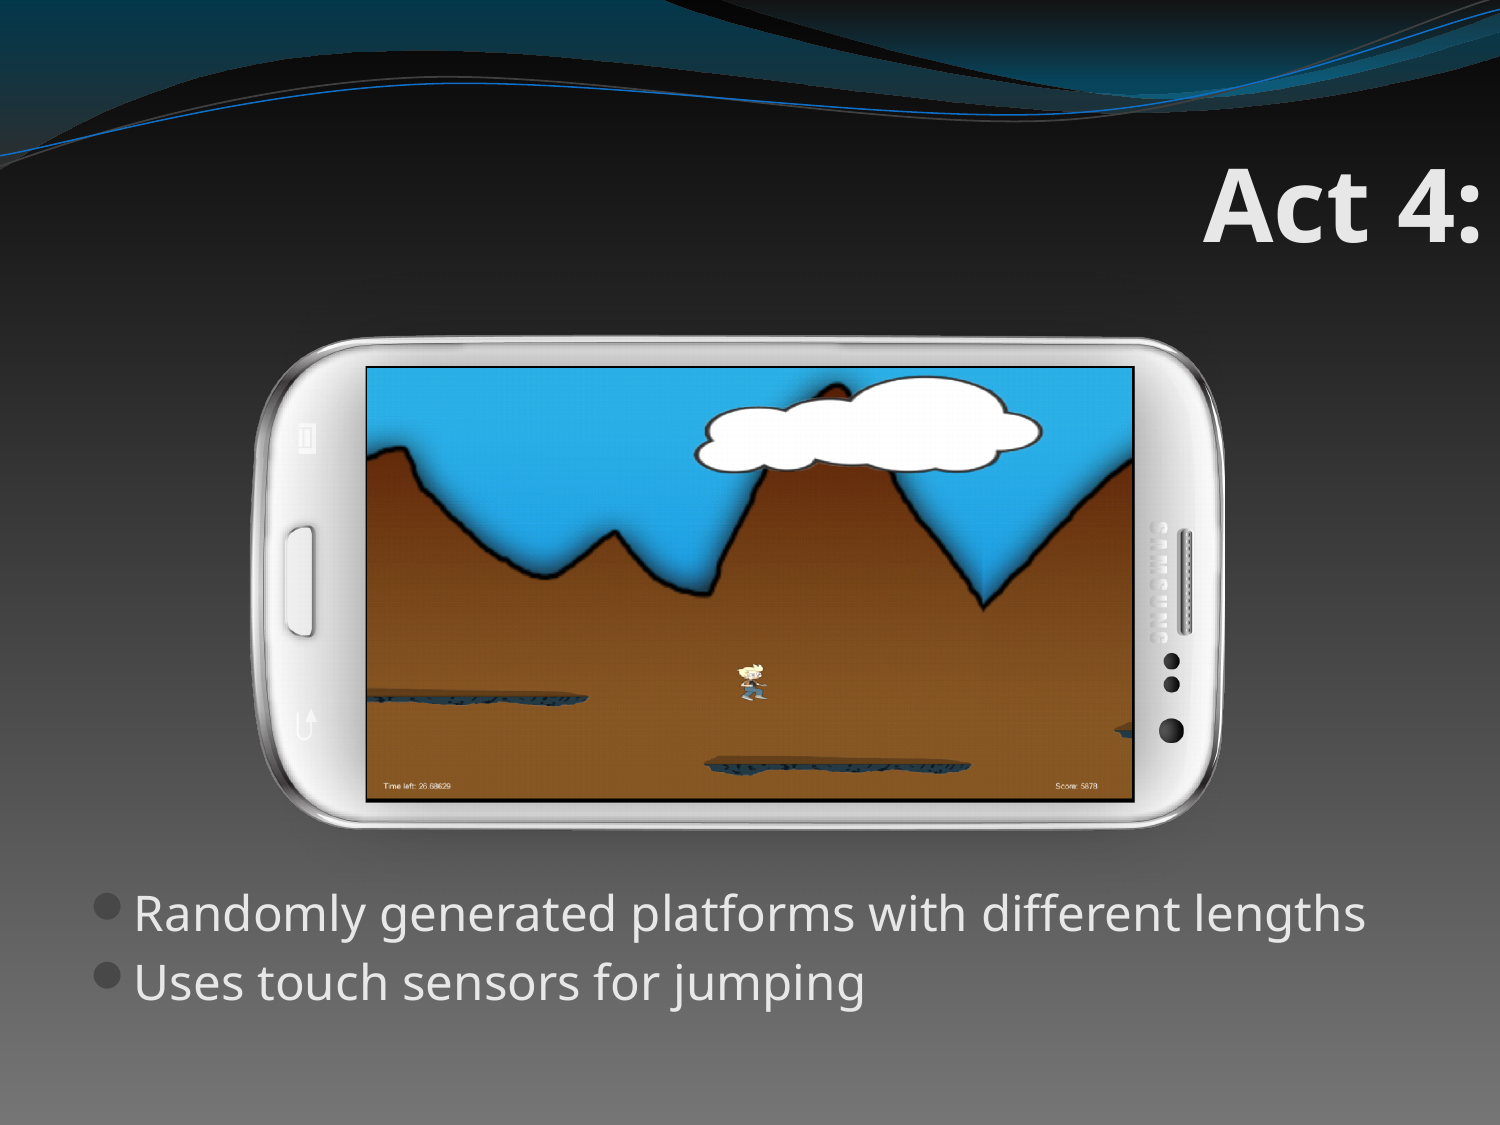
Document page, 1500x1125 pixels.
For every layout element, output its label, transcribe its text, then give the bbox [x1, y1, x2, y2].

picture [249, 249, 1226, 919]
text_box Act 4: [274, 179, 1488, 263]
list Randomly generated platforms with different lengths Uses touch sensors for jumping [75, 875, 1425, 1063]
